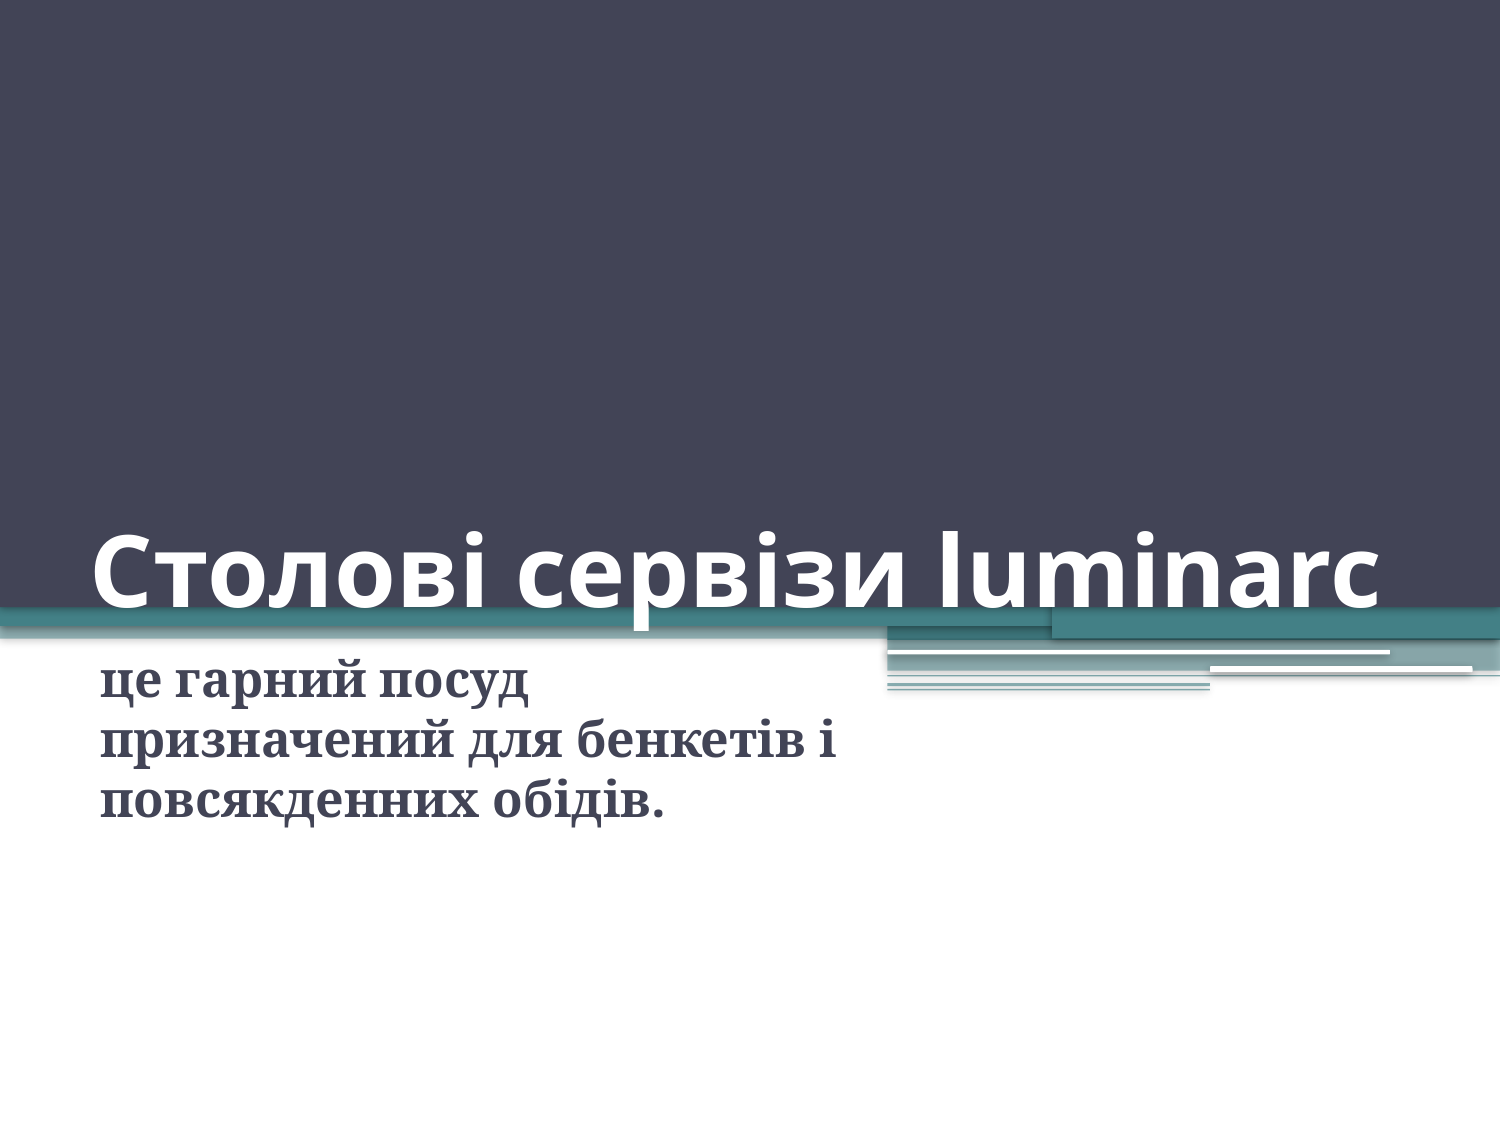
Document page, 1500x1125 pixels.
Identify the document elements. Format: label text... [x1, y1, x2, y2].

subtitle це гарний посуд призначений для бенкетів і повсякденних обідів. [75, 639, 888, 928]
title Столові сервізи luminarc [75, 394, 1463, 636]
